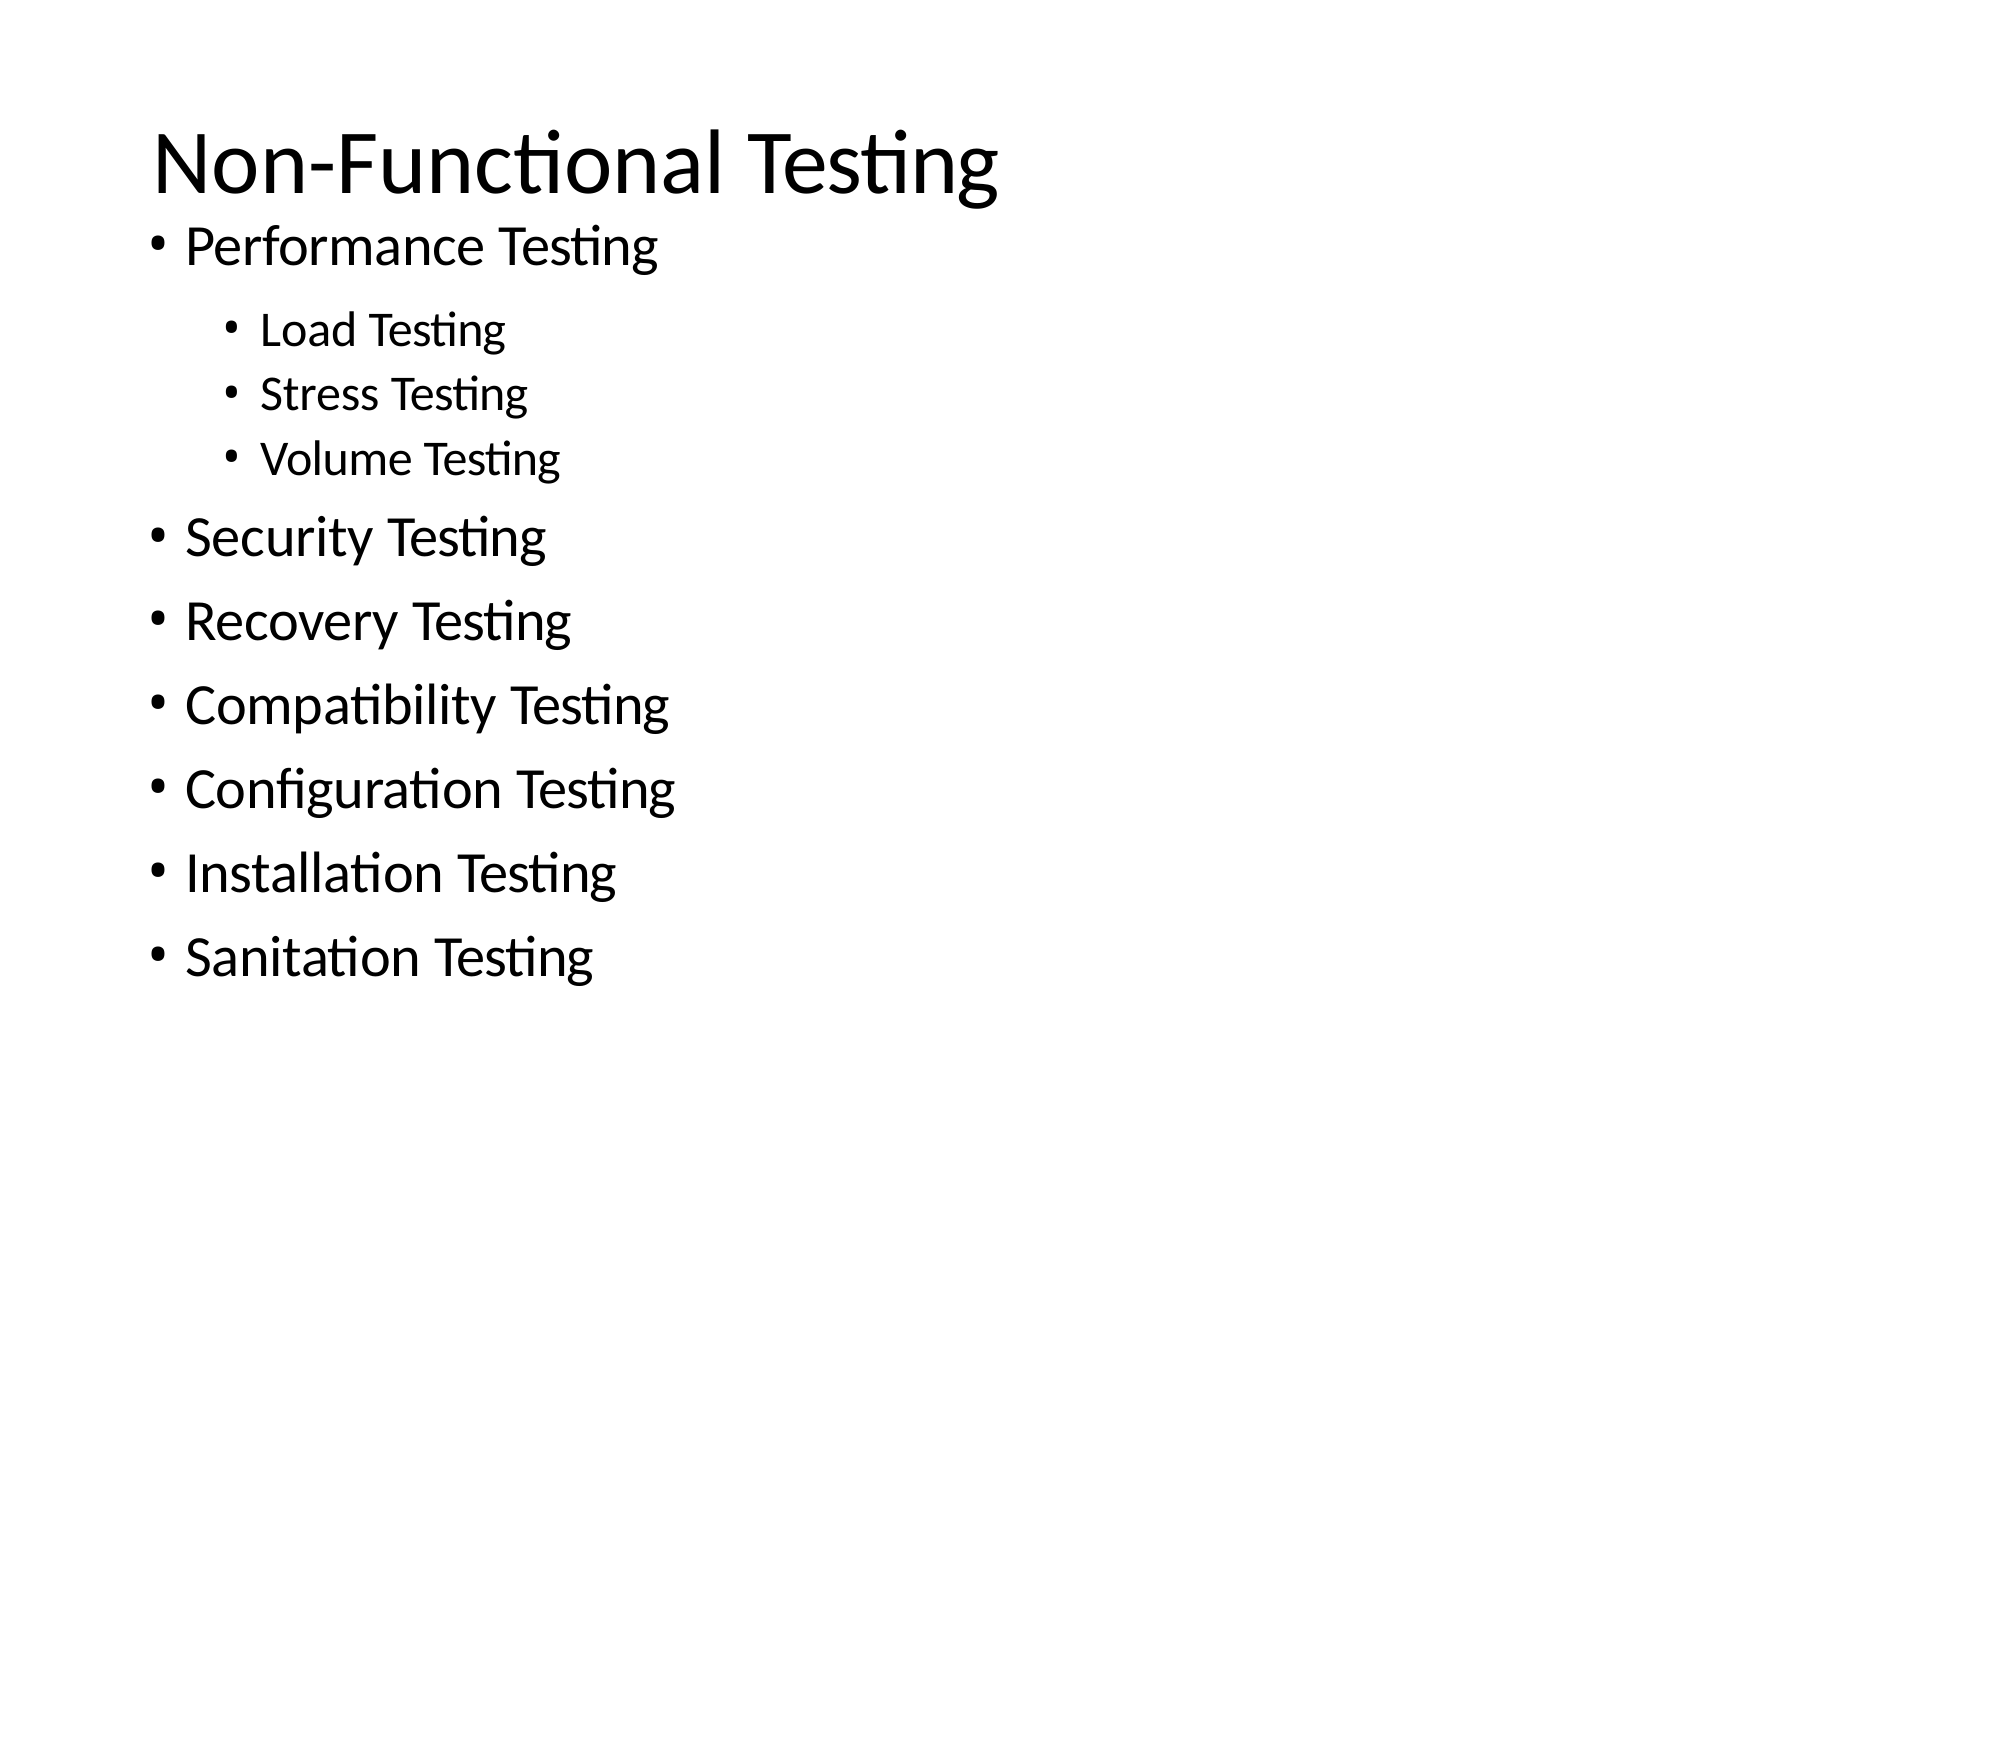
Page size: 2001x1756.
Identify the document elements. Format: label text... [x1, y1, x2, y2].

text_box Performance Testing Load Testing Stress Testing Volume Testing Security Testing Recovery Testing Compatibility Testing Configuration Testing Installation Testing Sanitation Testing [145, 182, 688, 988]
title Non-Functional Testing [150, 100, 1011, 396]
